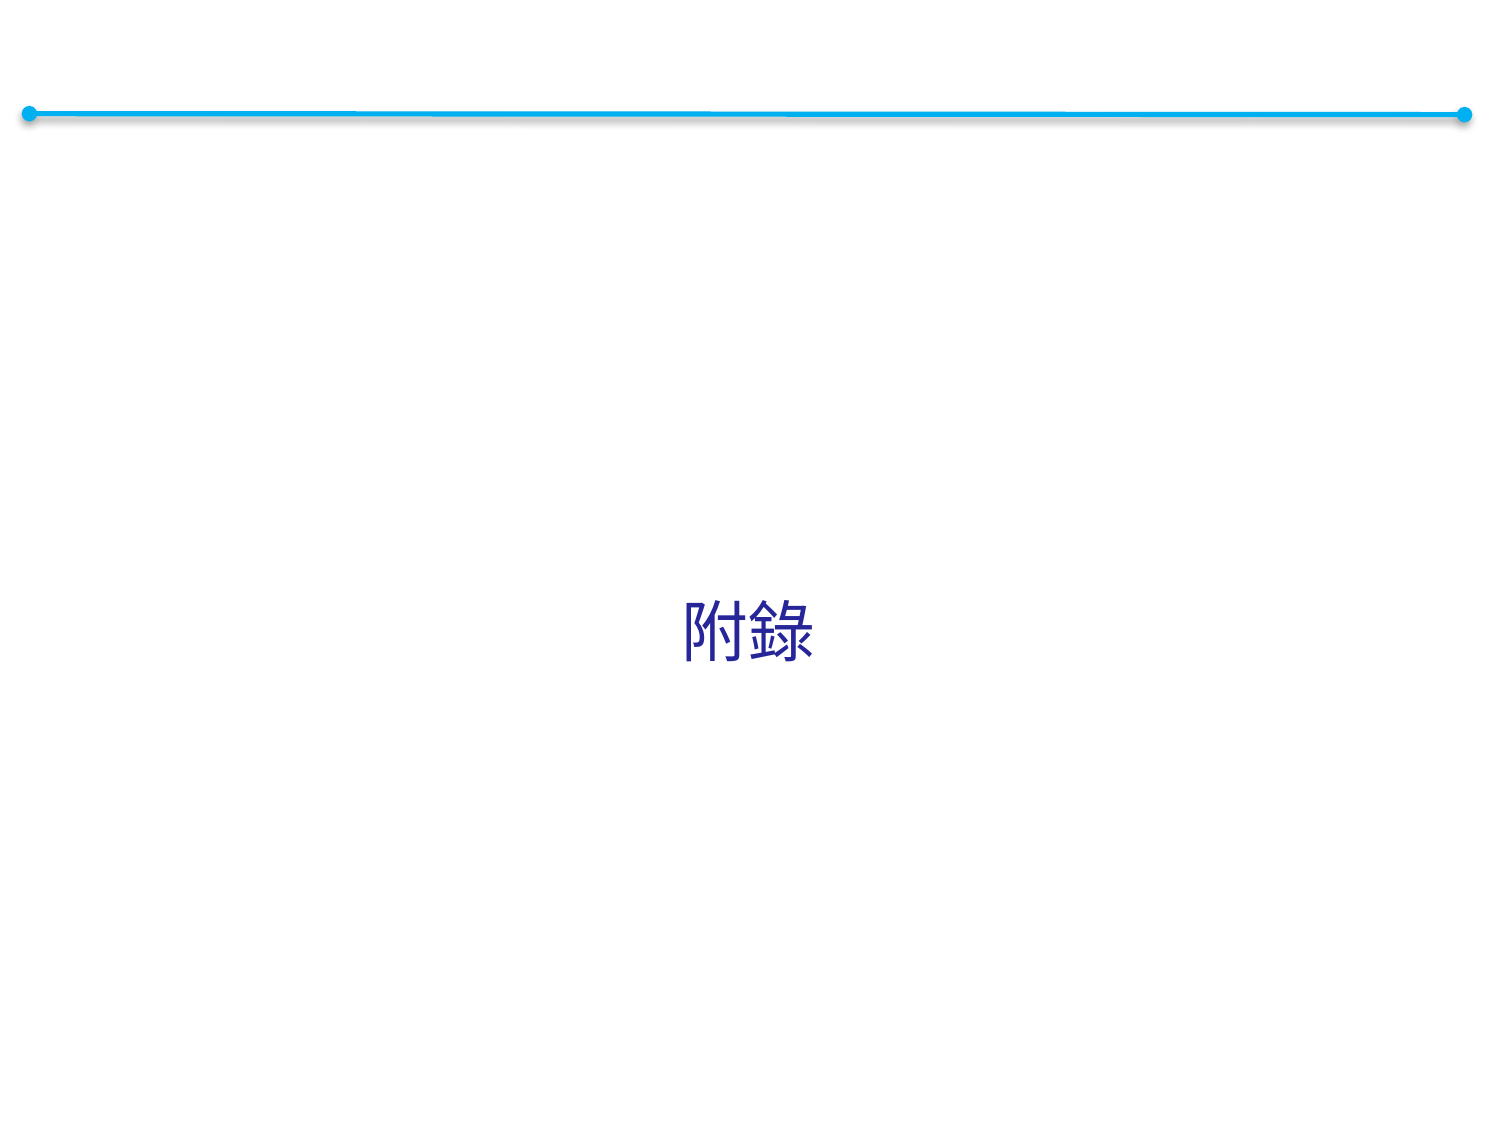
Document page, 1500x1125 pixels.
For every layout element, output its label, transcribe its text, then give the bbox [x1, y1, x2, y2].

list 附錄 [29, 160, 1468, 1099]
